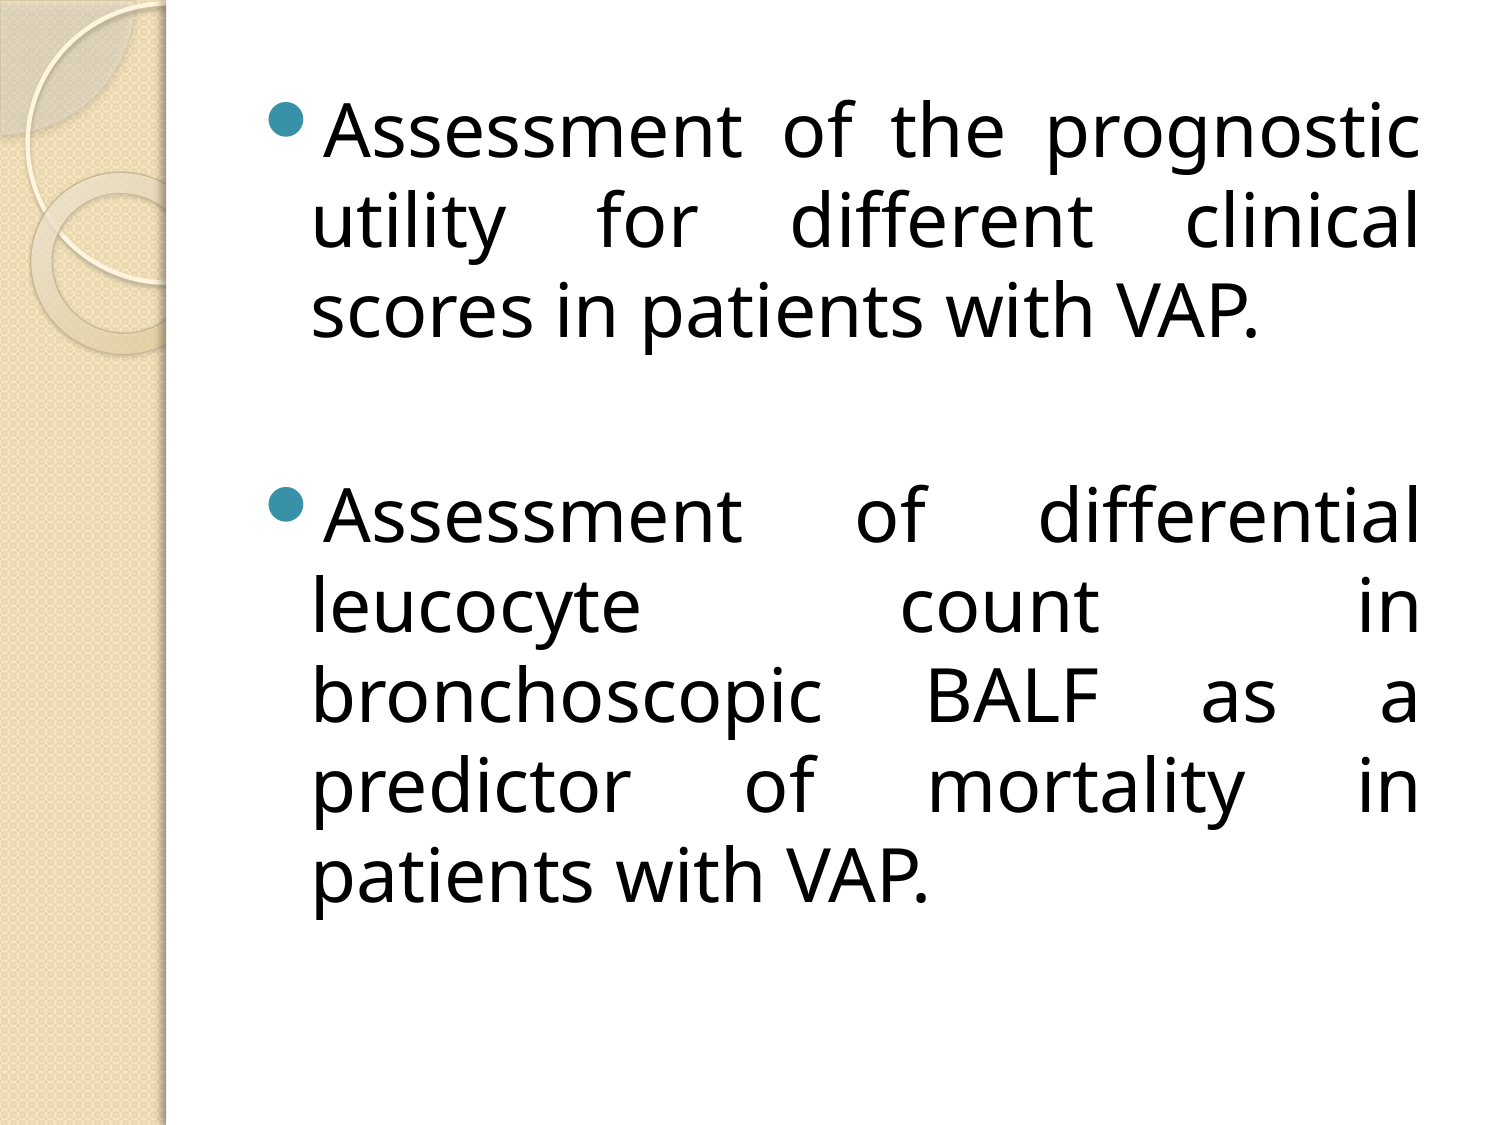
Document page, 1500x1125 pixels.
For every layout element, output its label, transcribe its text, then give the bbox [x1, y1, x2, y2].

list Assessment of the prognostic utility for different clinical scores in patients with VAP. Assessment of differential leucocyte count in bronchoscopic BALF as a predictor of mortality in patients with VAP. [235, 75, 1438, 1125]
